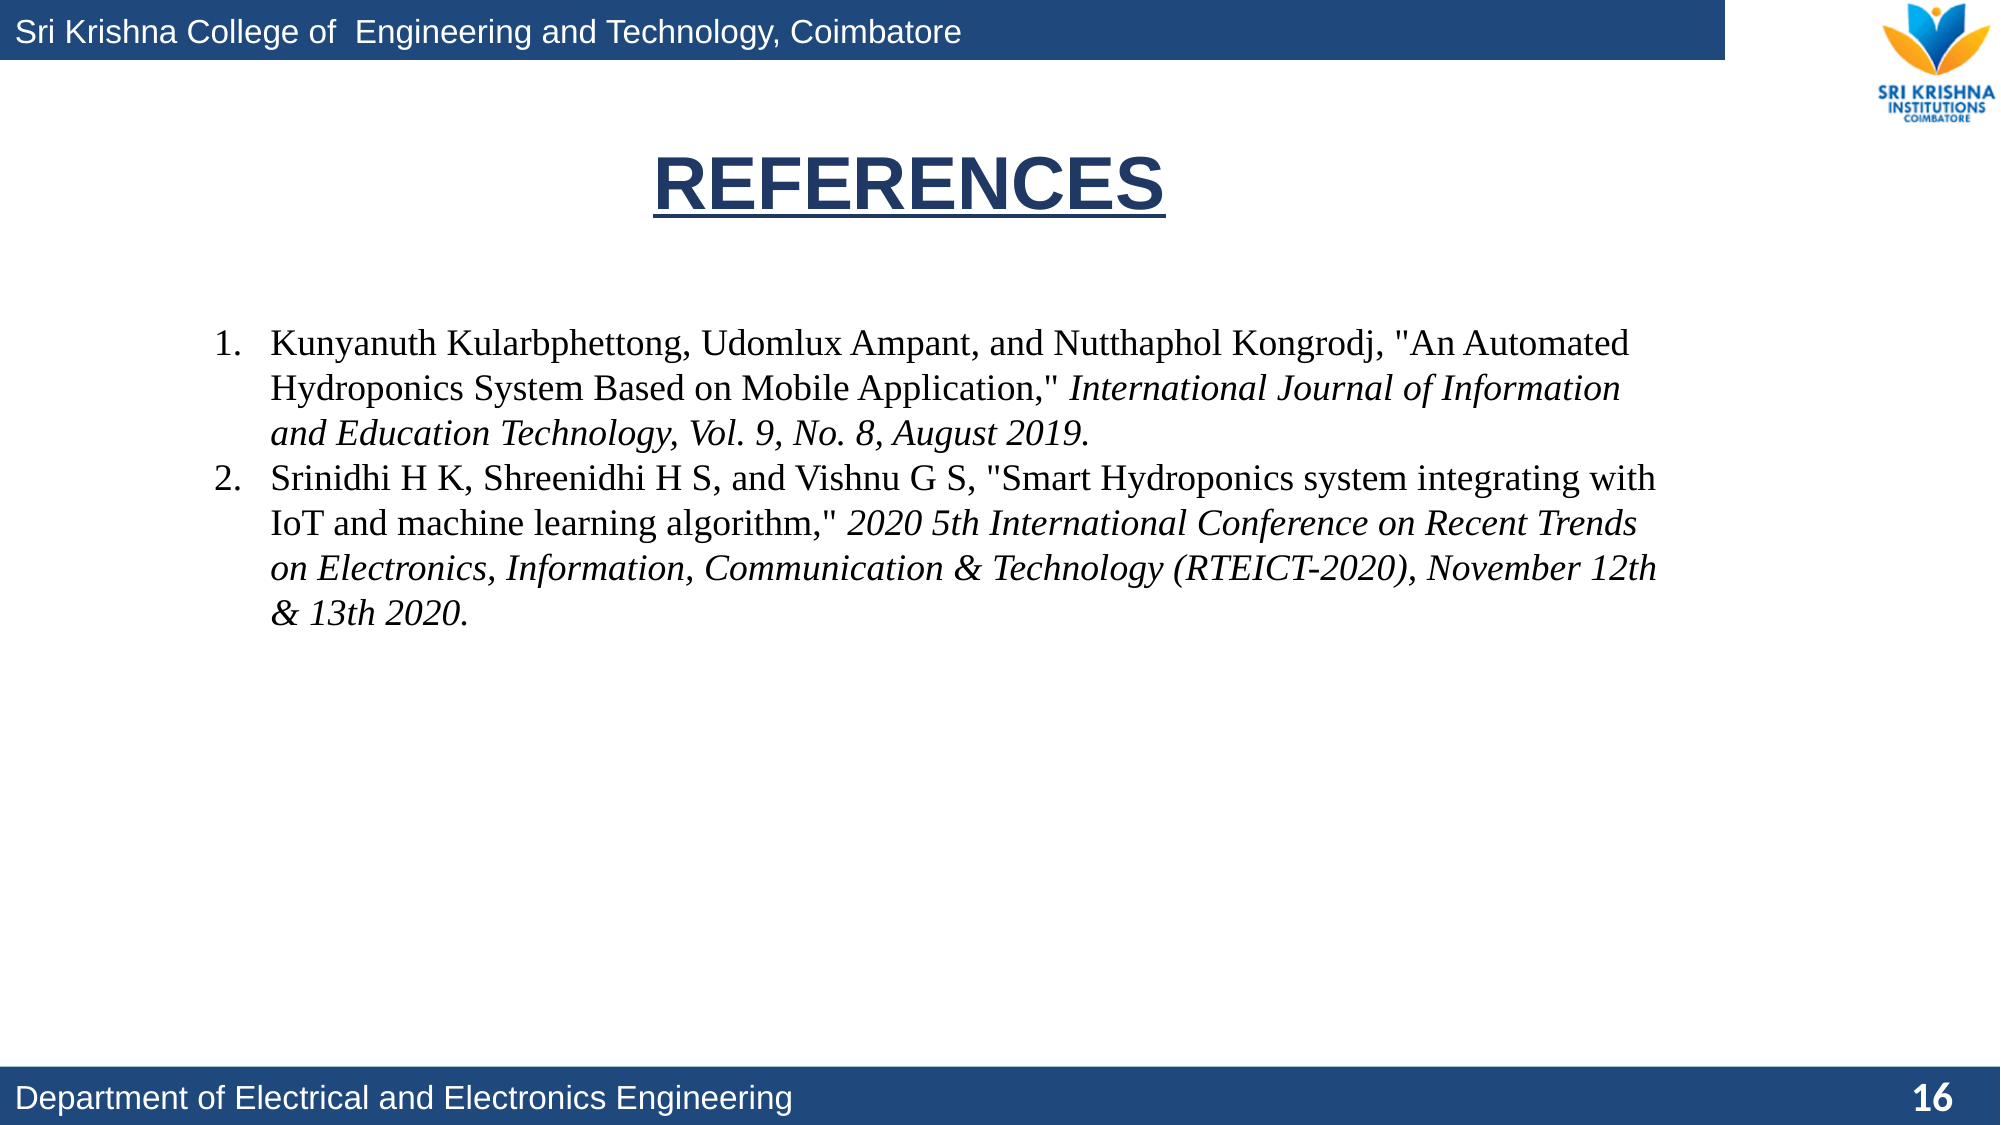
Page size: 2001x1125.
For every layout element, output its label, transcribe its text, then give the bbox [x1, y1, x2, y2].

picture [1862, 0, 2000, 141]
title REFERENCES [46, 76, 1772, 294]
text_box Kunyanuth Kularbphettong, Udomlux Ampant, and Nutthaphol Kongrodj, "An Automated Hydroponics System Based on Mobile Application," International Journal of Information and Education Technology, Vol. 9, No. 8, August 2019. Srinidhi H K, Shreenidhi H S, and Vishnu G S, "Smart Hydroponics system integrating with IoT and machine learning algorithm," 2020 5th International Conference on Recent Trends on Electronics, Information, Communication & Technology (RTEICT-2020), November 12th & 13th 2020. [199, 310, 1695, 641]
